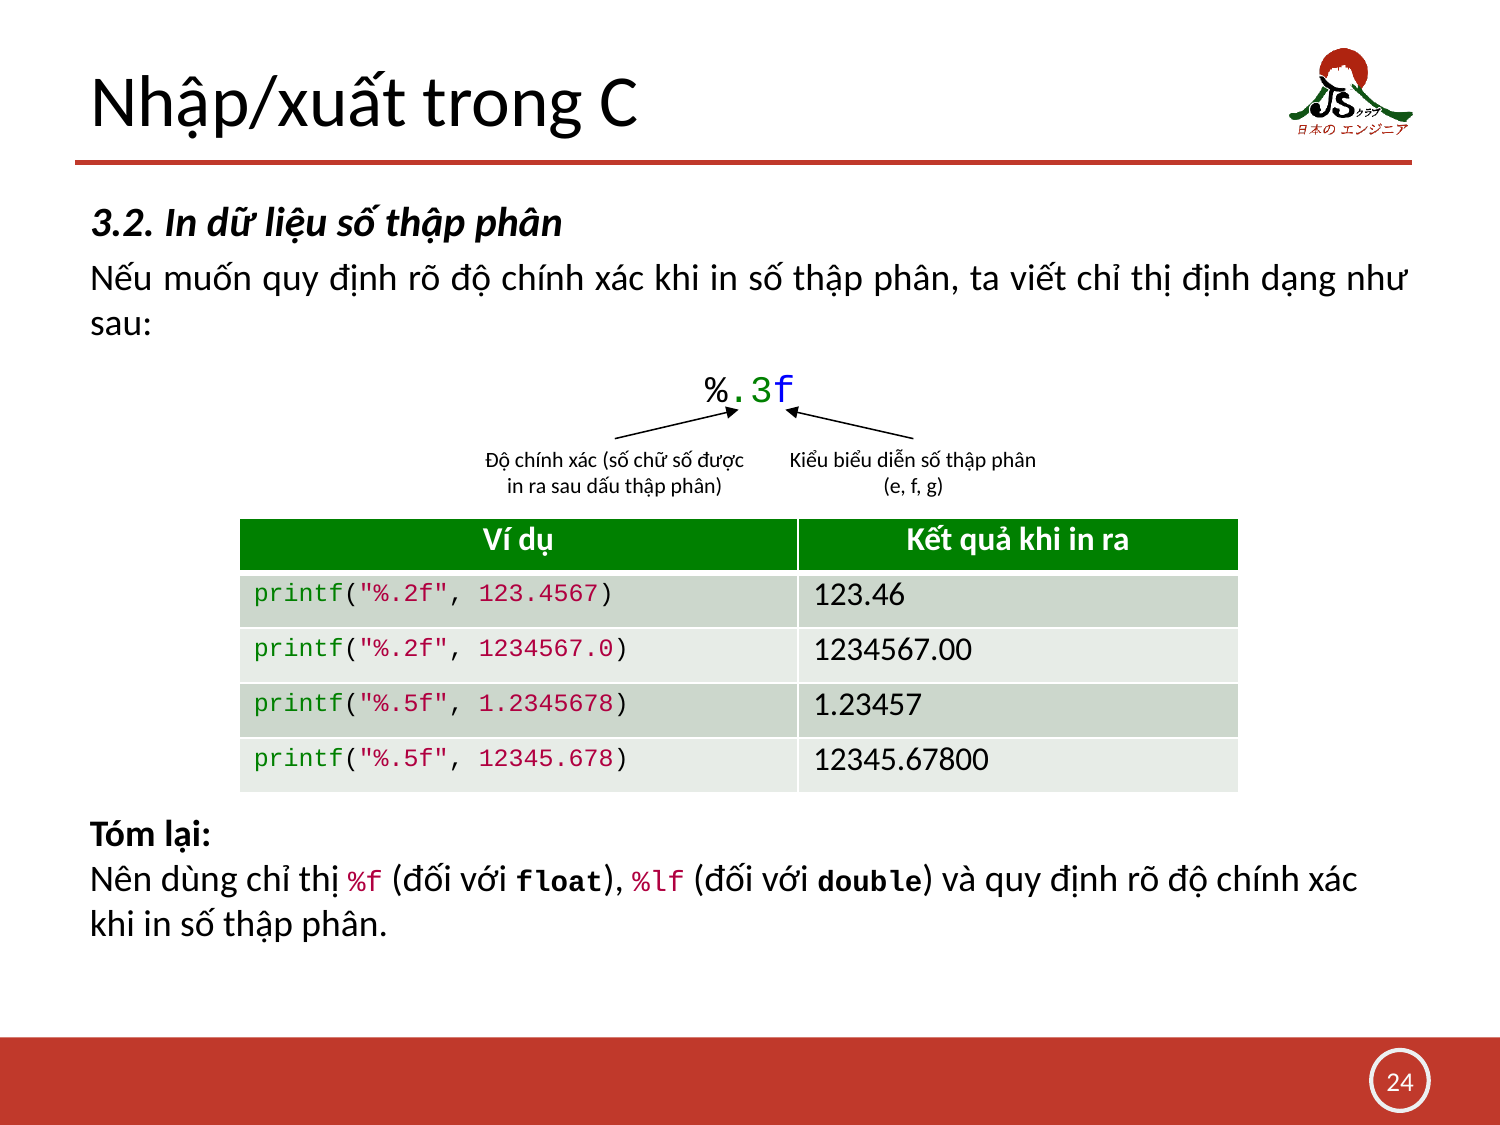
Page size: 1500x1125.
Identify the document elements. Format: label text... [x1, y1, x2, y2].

table_cell printf("%.2f", 1234567.0) [240, 629, 797, 682]
table_cell 123.46 [799, 576, 1238, 627]
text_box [466, 357, 1062, 510]
table_cell printf("%.5f", 12345.678) [240, 739, 797, 792]
text_box Tóm lại: Nên dùng chỉ thị %f (đối với float), %lf (đối với double) và quy định rõ độ chính xác khi in số thập phân. [74, 801, 1425, 952]
table_cell 1234567.00 [799, 629, 1238, 682]
table_cell printf("%.5f", 1.2345678) [240, 684, 797, 737]
table_header Kết quả khi in ra [799, 519, 1238, 570]
table_cell 12345.67800 [799, 739, 1238, 792]
table_cell printf("%.2f", 123.4567) [240, 576, 797, 627]
title Nhập/xuất trong C [75, 45, 1275, 149]
picture [1289, 48, 1413, 135]
table_cell 1.23457 [799, 684, 1238, 737]
list 3.2. In dữ liệu số thập phân Nếu muốn quy định rõ độ chính xác khi in số thập phân, ta viết chỉ thị định dạng như sau: [75, 187, 1425, 384]
table_header Ví dụ [240, 519, 797, 570]
